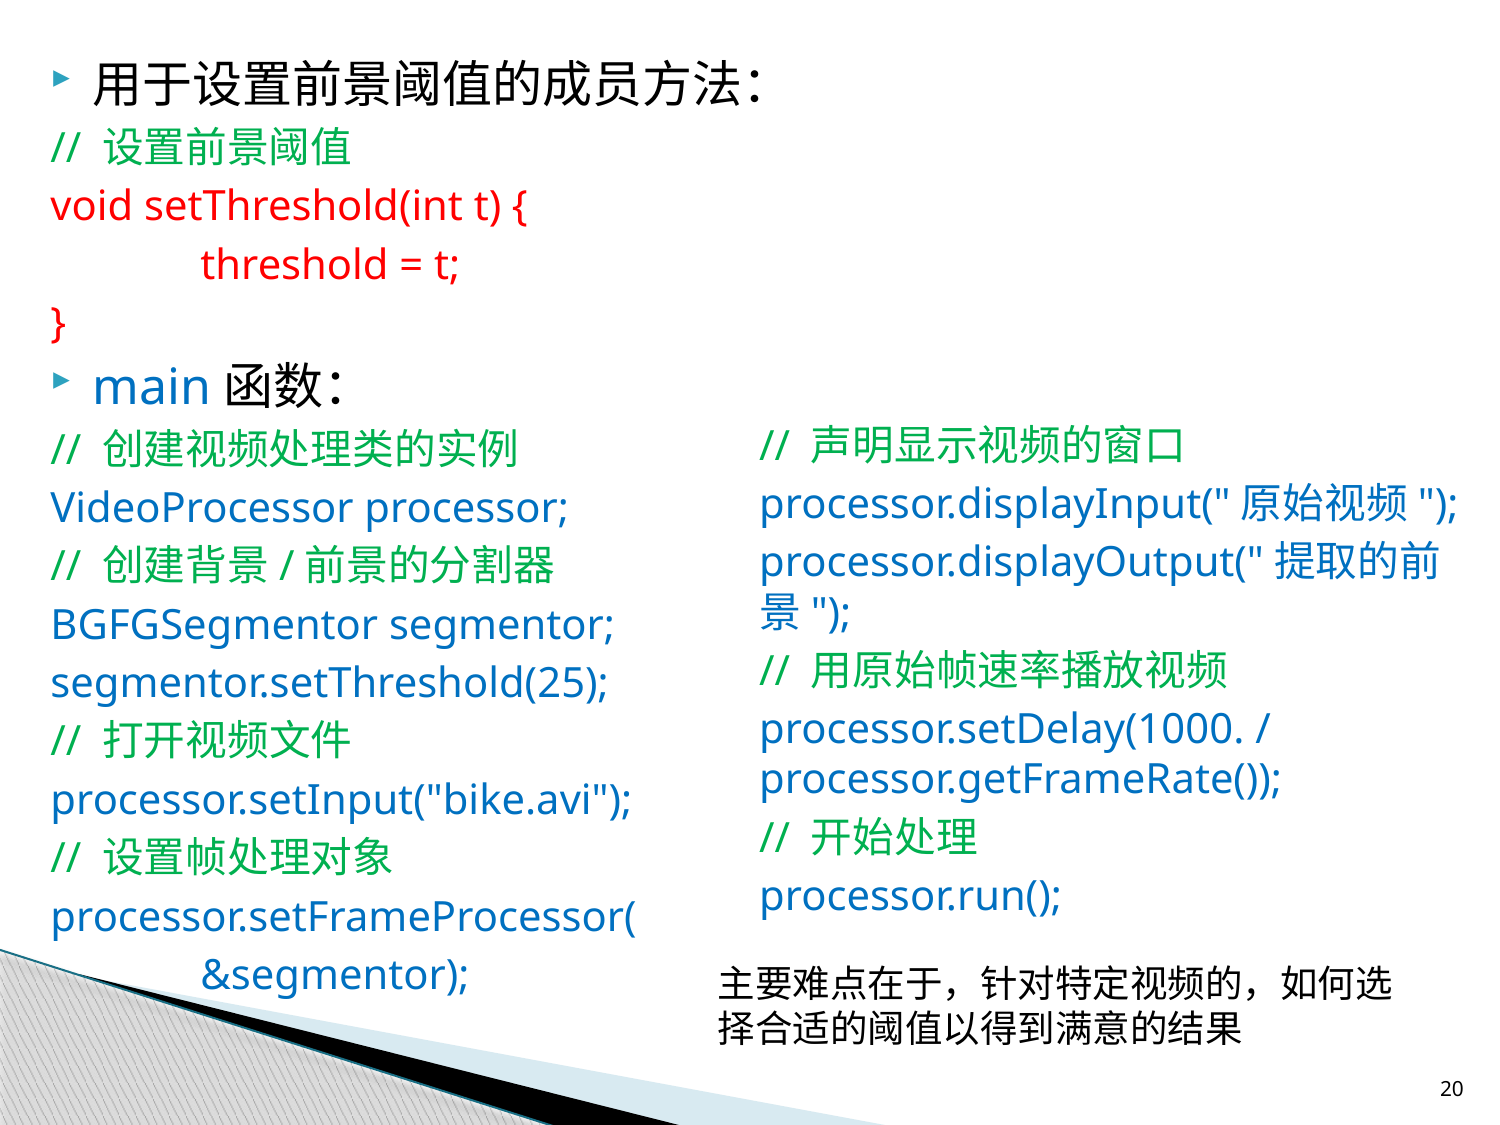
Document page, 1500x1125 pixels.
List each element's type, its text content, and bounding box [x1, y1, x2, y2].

slide_number 20 [1418, 1051, 1479, 1112]
text_box // 声明显示视频的窗口 processor.displayInput("原始视频"); processor.displayOutput("提取的前景"); // 用原始帧速率播放视频 processor.setDelay(1000. / processor.getFrameRate()); // 开始处理 processor.run(); [726, 411, 1483, 988]
text_box 主要难点在于，针对特定视频的，如何选择合适的阈值以得到满意的结果 [702, 952, 1424, 1057]
list 用于设置前景阈值的成员方法： // 设置前景阈值 void setThreshold(int t) { threshold = t; } main函数： // 创建视频处理类的实例 VideoProcessor processor; // 创建背景/前景的分割器 BGFGSegmentor segmentor; segmentor.setThreshold(25); // 打开视频文件 processor.setInput("bike.avi"); // 设置帧处理对象 processor.setFrameProcessor( &segmentor); [17, 45, 798, 988]
